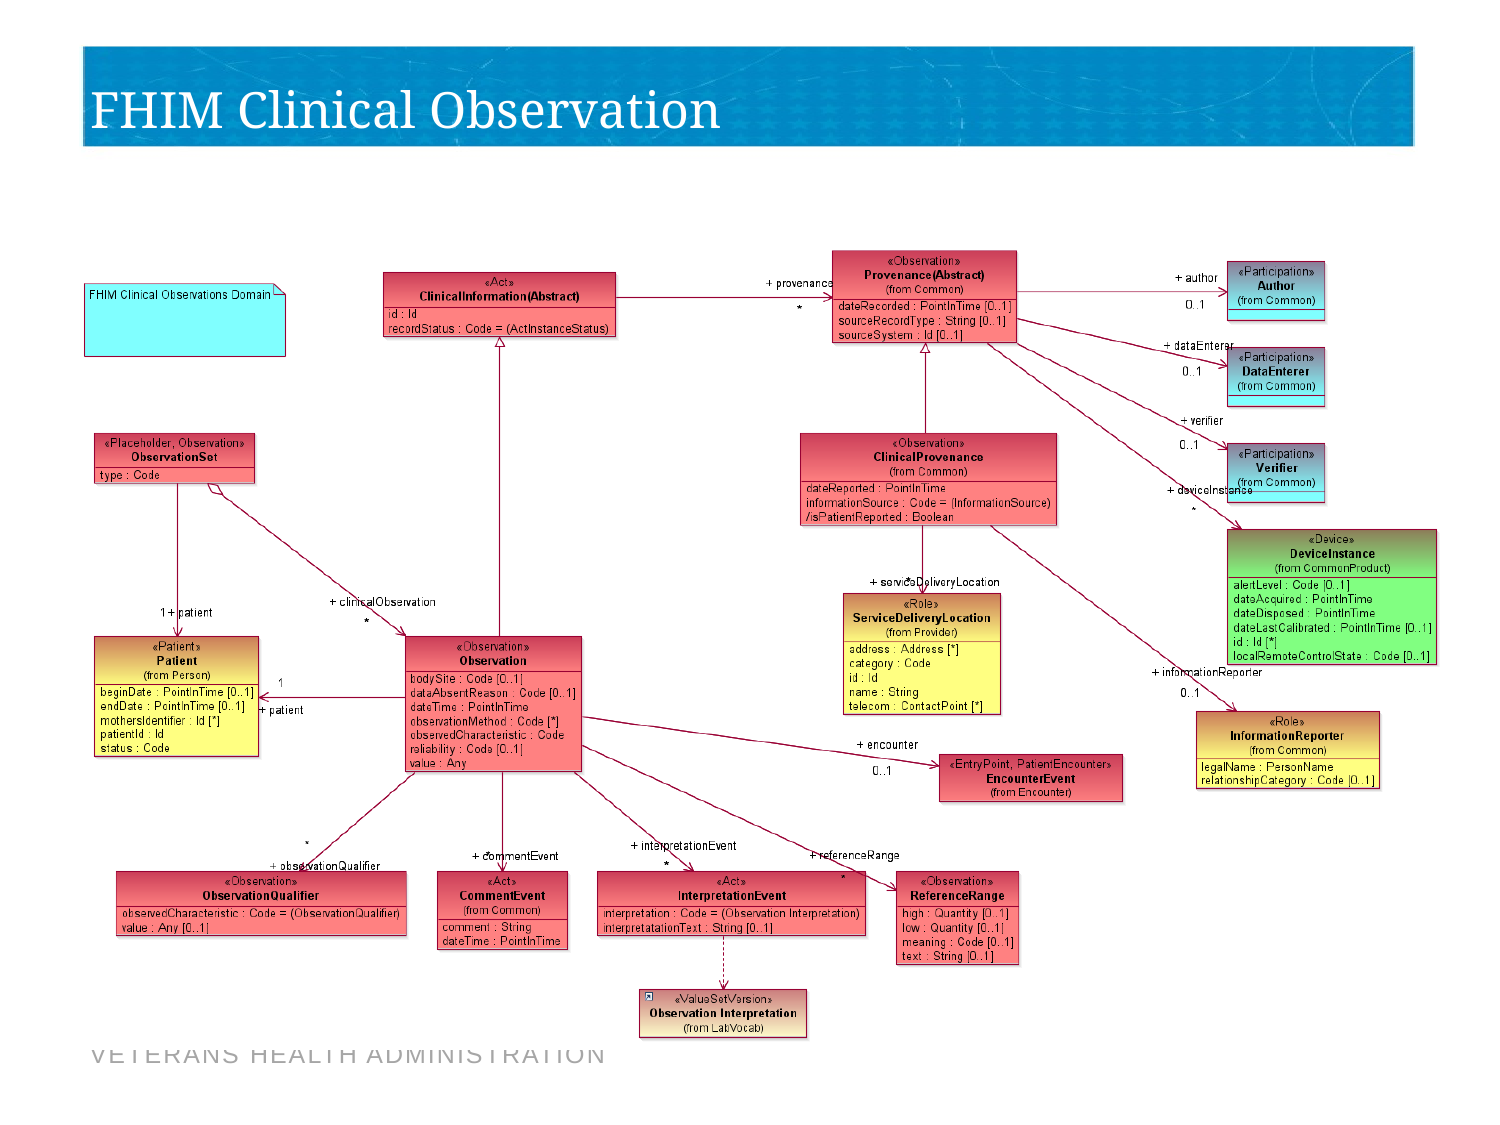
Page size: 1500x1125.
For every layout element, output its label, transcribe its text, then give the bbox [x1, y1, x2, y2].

picture [50, 30, 1450, 1050]
title FHIM Clinical Observation [74, 44, 1426, 146]
